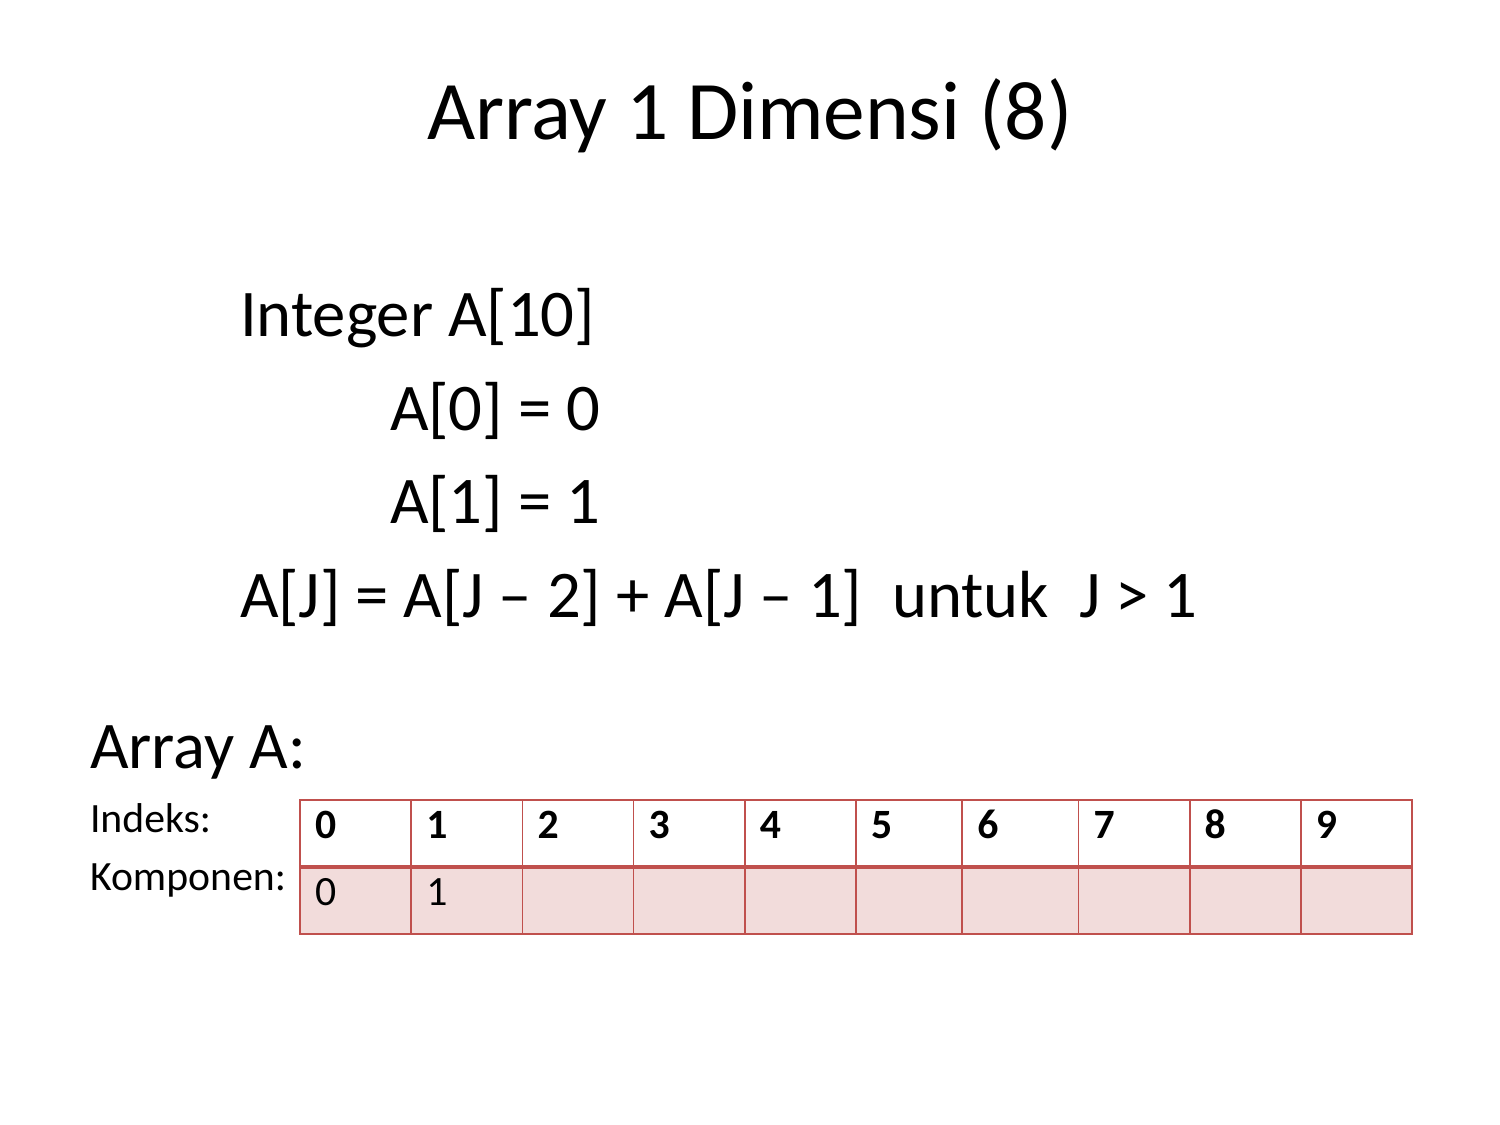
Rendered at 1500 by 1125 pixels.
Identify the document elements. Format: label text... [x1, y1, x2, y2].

table_header 7 [1079, 801, 1189, 865]
table_header 9 [1302, 801, 1411, 865]
list Integer A[10] A[0] = 0 A[1] = 1 A[J] = A[J – 2] + A[J – 1] untuk J > 1 Array A: Indeks: Komponen: [75, 262, 1425, 1005]
table_header 3 [634, 801, 744, 865]
table_cell [857, 869, 961, 933]
title Array 1 Dimensi (8) [75, 12, 1425, 200]
table_header 8 [1191, 801, 1300, 865]
table_header 6 [963, 801, 1078, 865]
table_header 4 [746, 801, 855, 865]
table_header 0 [301, 801, 410, 865]
table_cell [1079, 869, 1189, 933]
table_header 5 [857, 801, 961, 865]
table_cell 1 [412, 869, 522, 933]
table_cell [634, 869, 744, 933]
table_cell [1302, 869, 1411, 933]
table_header 2 [523, 801, 633, 865]
table_cell [1191, 869, 1300, 933]
table_cell [523, 869, 633, 933]
table_header 1 [412, 801, 522, 865]
table_cell [746, 869, 855, 933]
table_cell [963, 869, 1078, 933]
table_cell 0 [301, 869, 410, 933]
